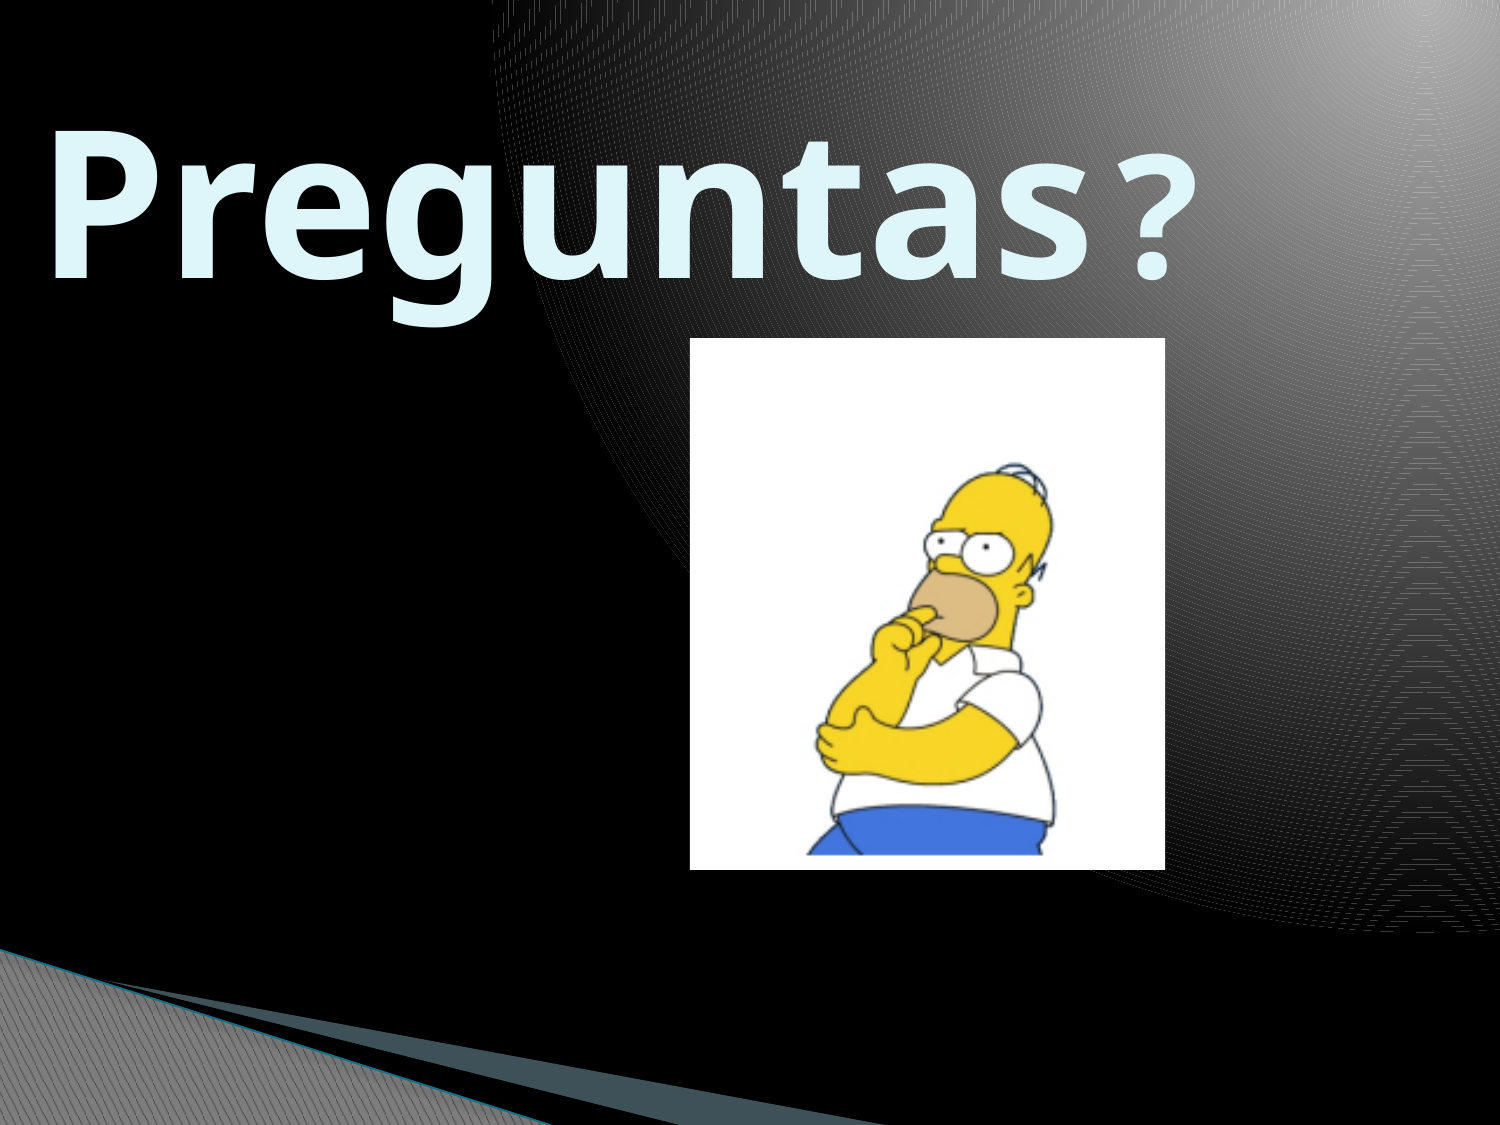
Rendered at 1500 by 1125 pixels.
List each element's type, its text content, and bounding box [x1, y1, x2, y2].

picture [689, 338, 1166, 870]
title Preguntas ? [22, 65, 1460, 328]
picture [0, 952, 543, 1125]
